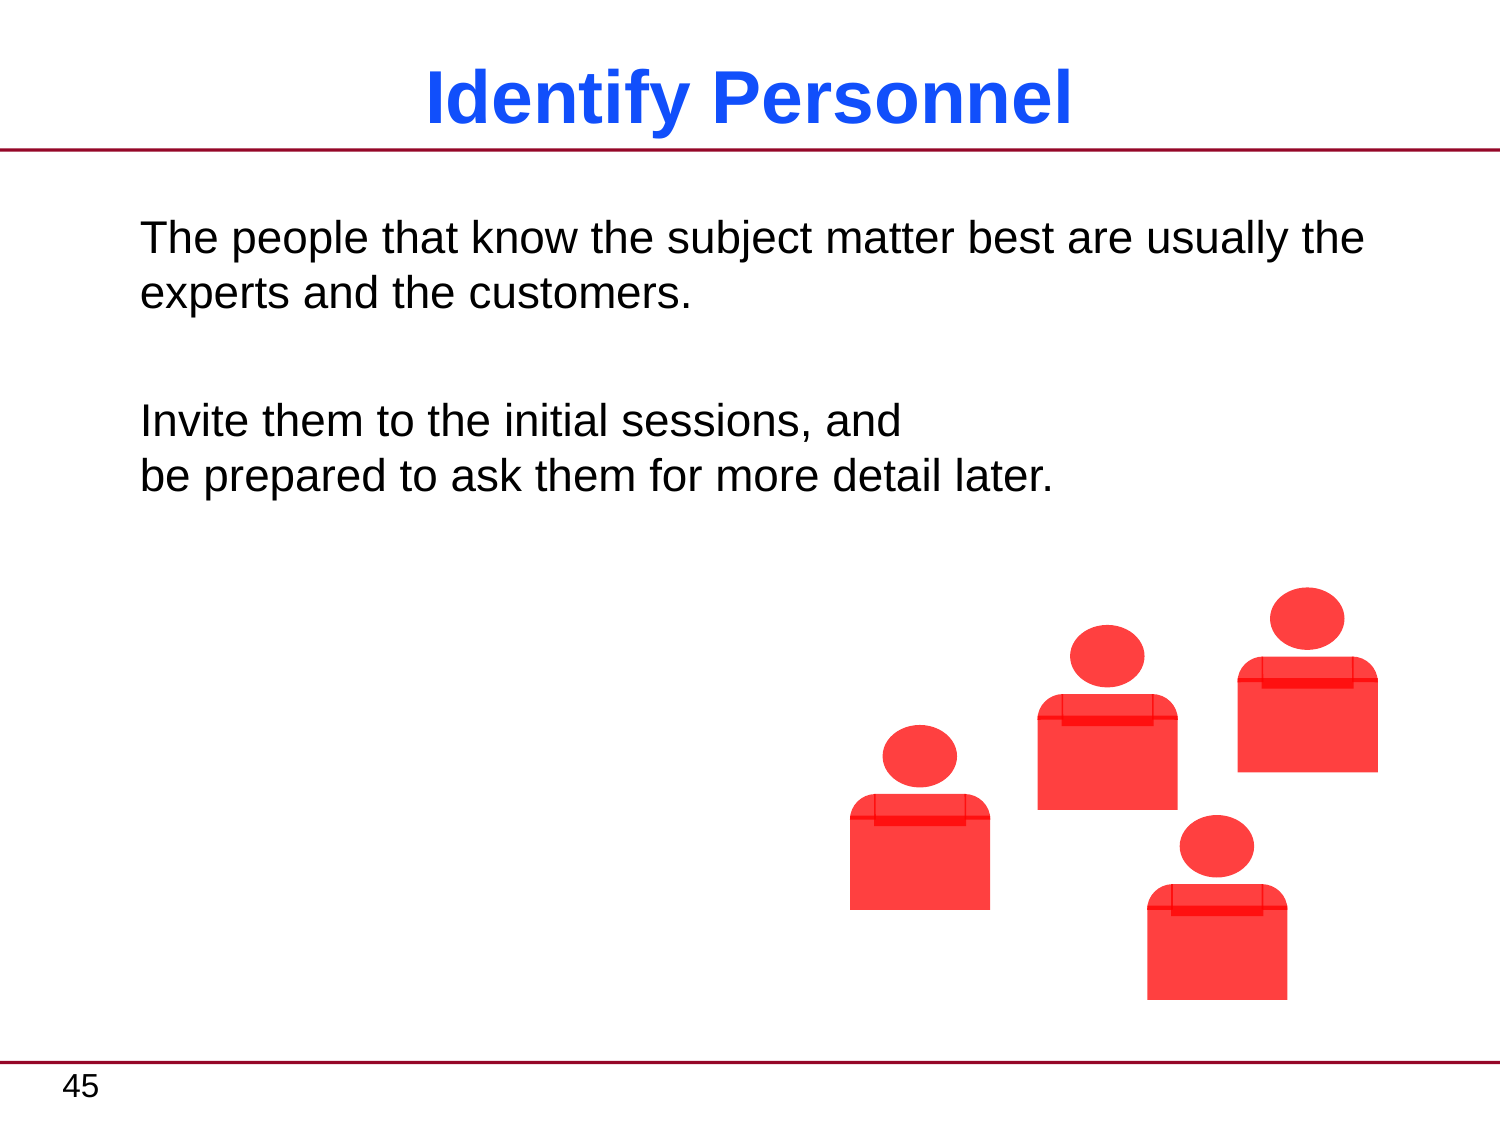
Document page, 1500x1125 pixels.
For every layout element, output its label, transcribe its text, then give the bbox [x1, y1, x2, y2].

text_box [1146, 814, 1288, 1001]
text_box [1037, 624, 1179, 811]
title Identify Personnel [24, 36, 1476, 151]
list The people that know the subject matter best are usually the experts and the customers. Invite them to the initial sessions, and be prepared to ask them for more detail later. [124, 199, 1451, 1039]
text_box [849, 724, 991, 911]
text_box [1237, 587, 1379, 773]
